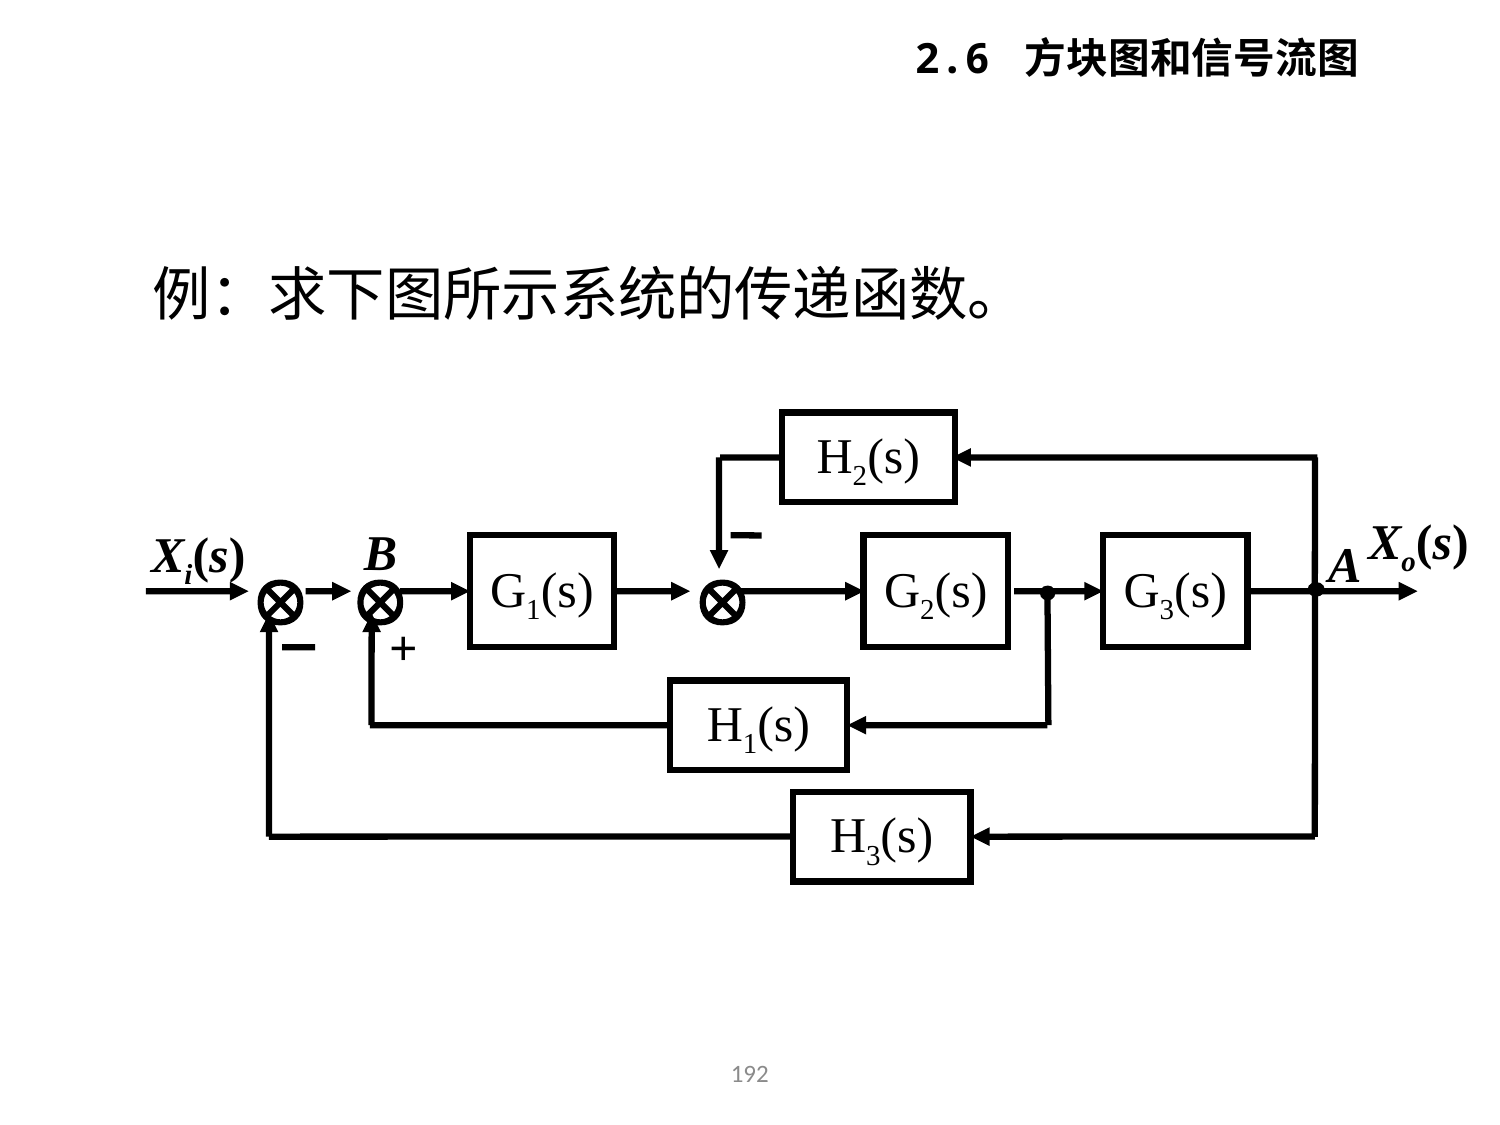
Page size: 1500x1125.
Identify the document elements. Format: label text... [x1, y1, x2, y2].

text_box 2.6 方块图和信号流图 [773, 34, 1500, 90]
text_box 例：求下图所示系统的传递函数。 [137, 249, 1150, 335]
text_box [135, 412, 1486, 882]
footer 192 [512, 1042, 988, 1103]
